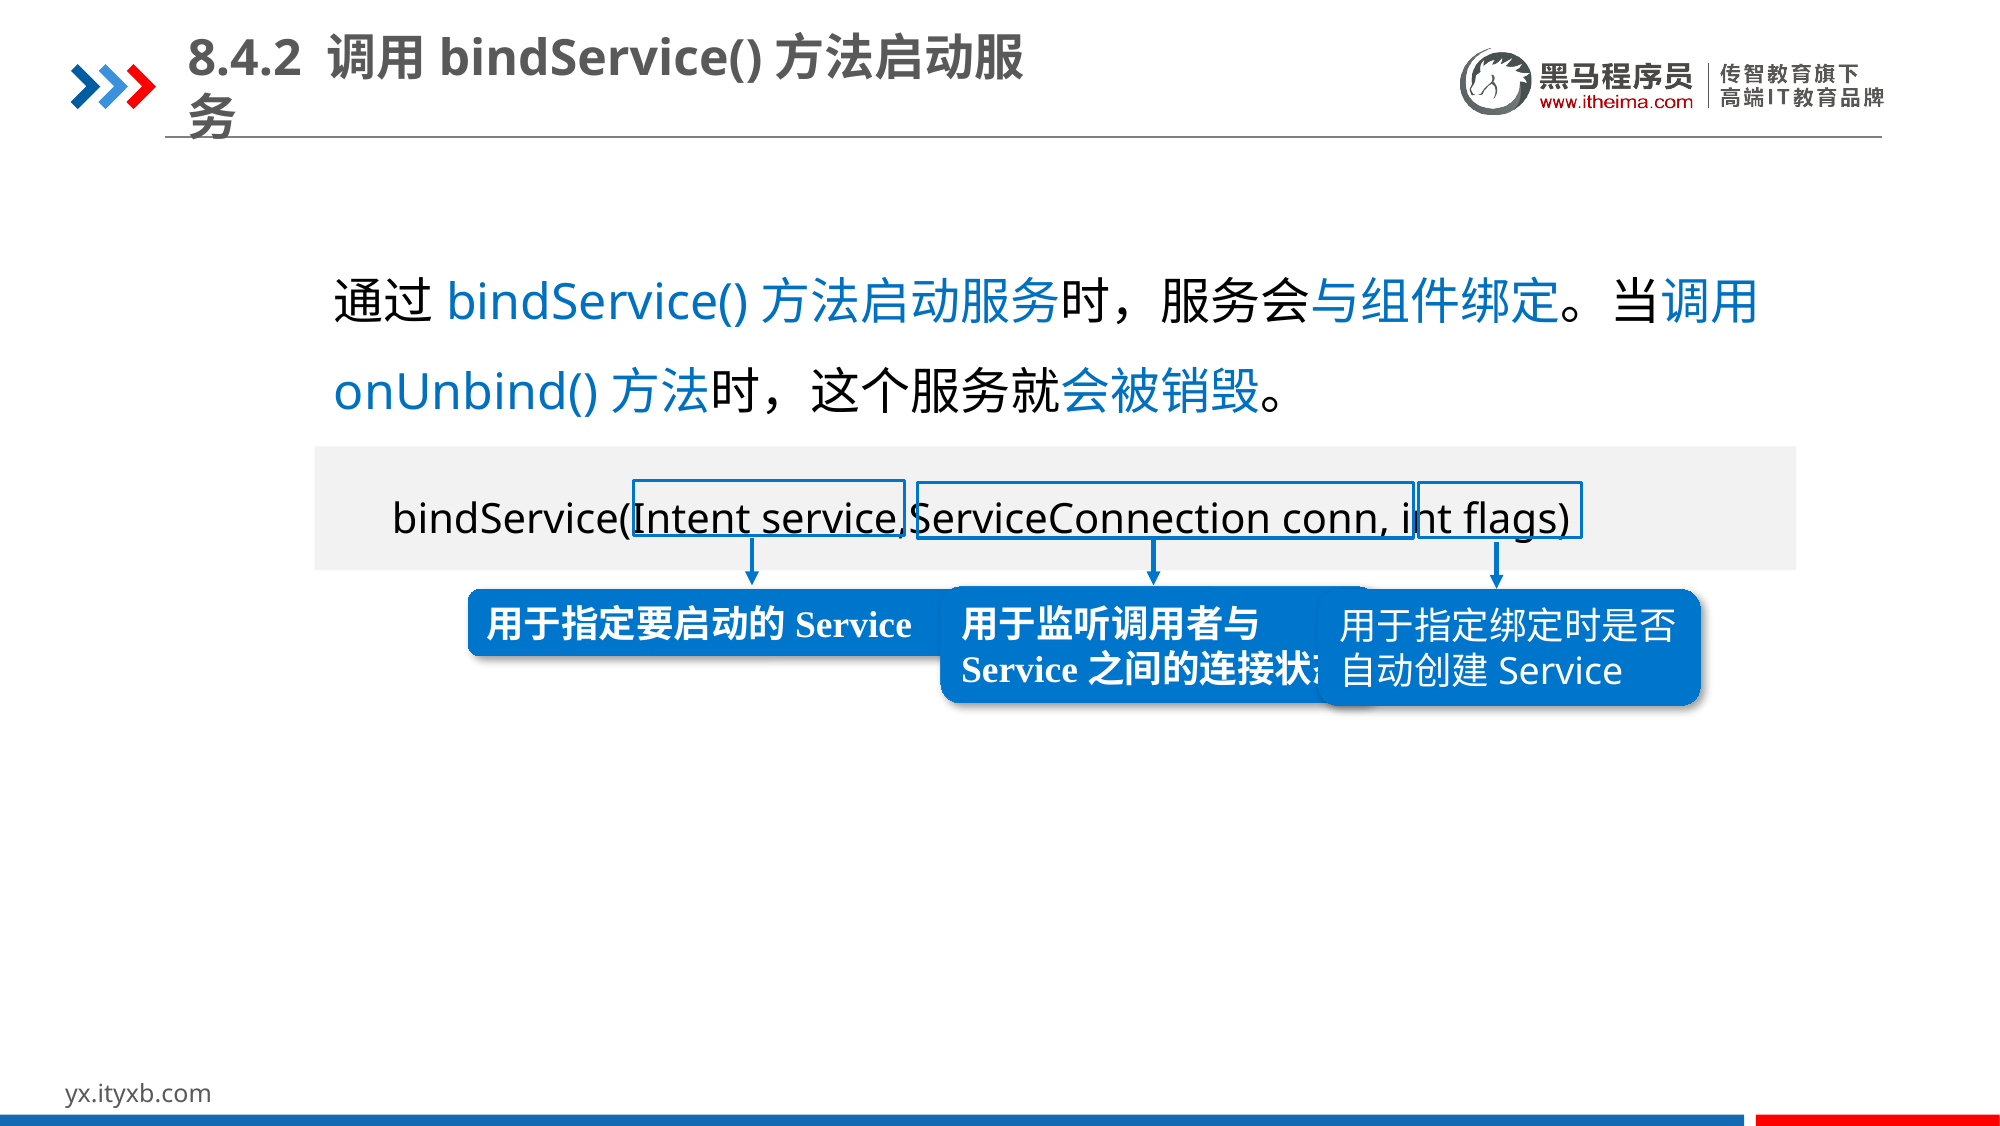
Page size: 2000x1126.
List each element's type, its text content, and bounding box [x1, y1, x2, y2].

text_box [1418, 482, 1582, 538]
text_box 通过bindService()方法启动服务时，服务会与组件绑定。当调用onUnbind()方法时，这个服务就会被销毁。 [244, 231, 1808, 457]
text_box [917, 482, 1414, 538]
text_box 8.4.2 调用bindService()方法启动服务 [187, 43, 1065, 127]
text_box 用于指定要启动的Service [468, 589, 949, 656]
text_box bindService(Intent service,ServiceConnection conn, int flags) [314, 446, 1797, 571]
text_box 用于指定绑定时是否自动创建Service [1318, 589, 1701, 706]
text_box [633, 480, 905, 536]
picture [1460, 48, 1887, 115]
text_box 用于监听调用者与Service之间的连接状态 [940, 586, 1361, 703]
